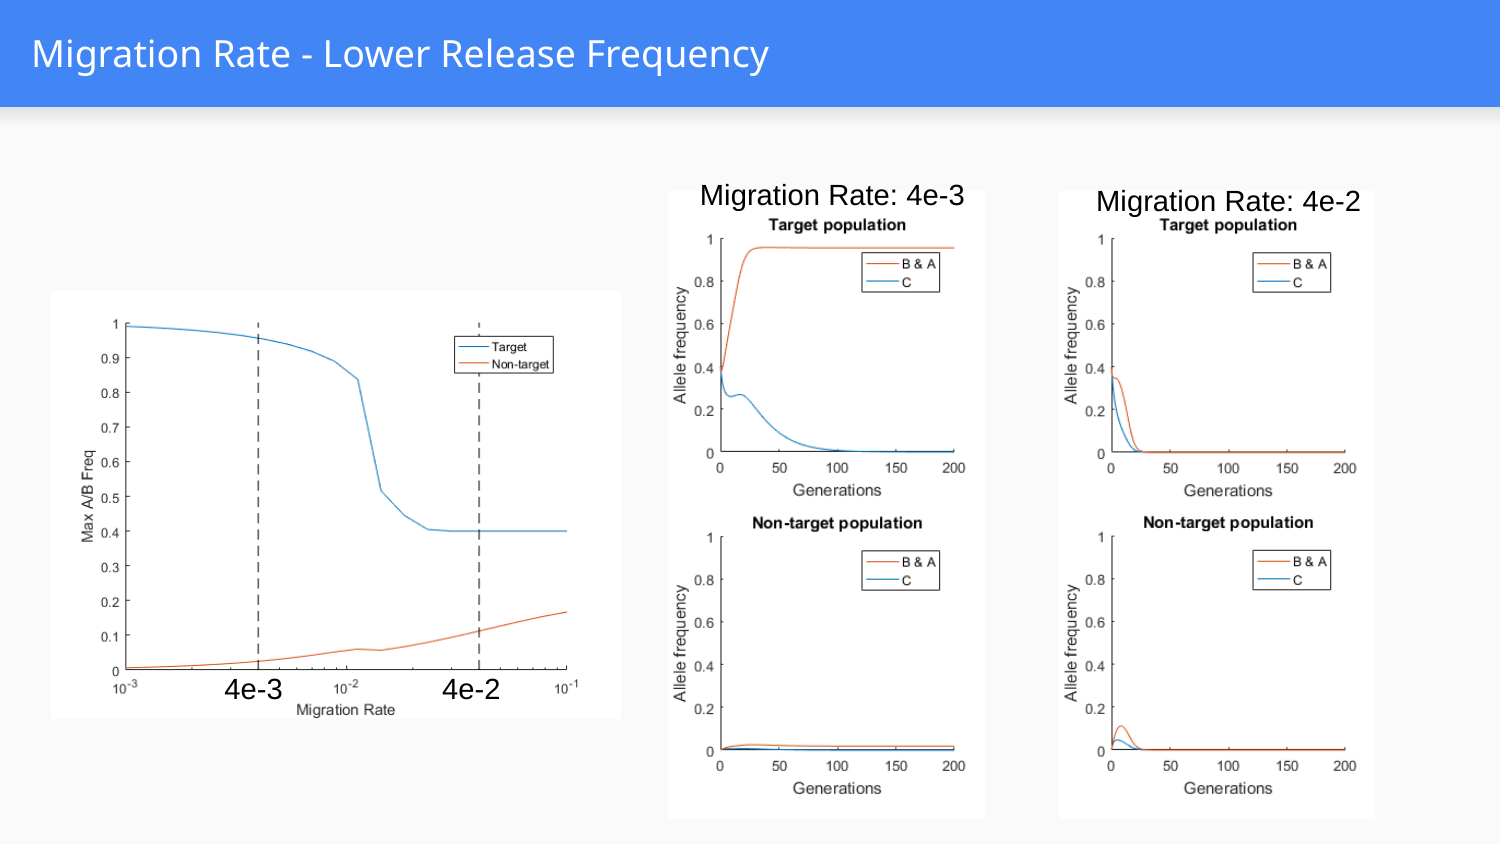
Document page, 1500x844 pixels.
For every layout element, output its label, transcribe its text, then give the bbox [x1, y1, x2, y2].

picture [50, 291, 621, 719]
text_box Migration Rate: 4e-2 [1081, 166, 1409, 224]
picture [1058, 191, 1375, 819]
picture [668, 191, 986, 819]
title Migration Rate - Lower Release Frequency [16, 2, 1464, 102]
text_box Migration Rate: 4e-3 [684, 161, 1013, 218]
